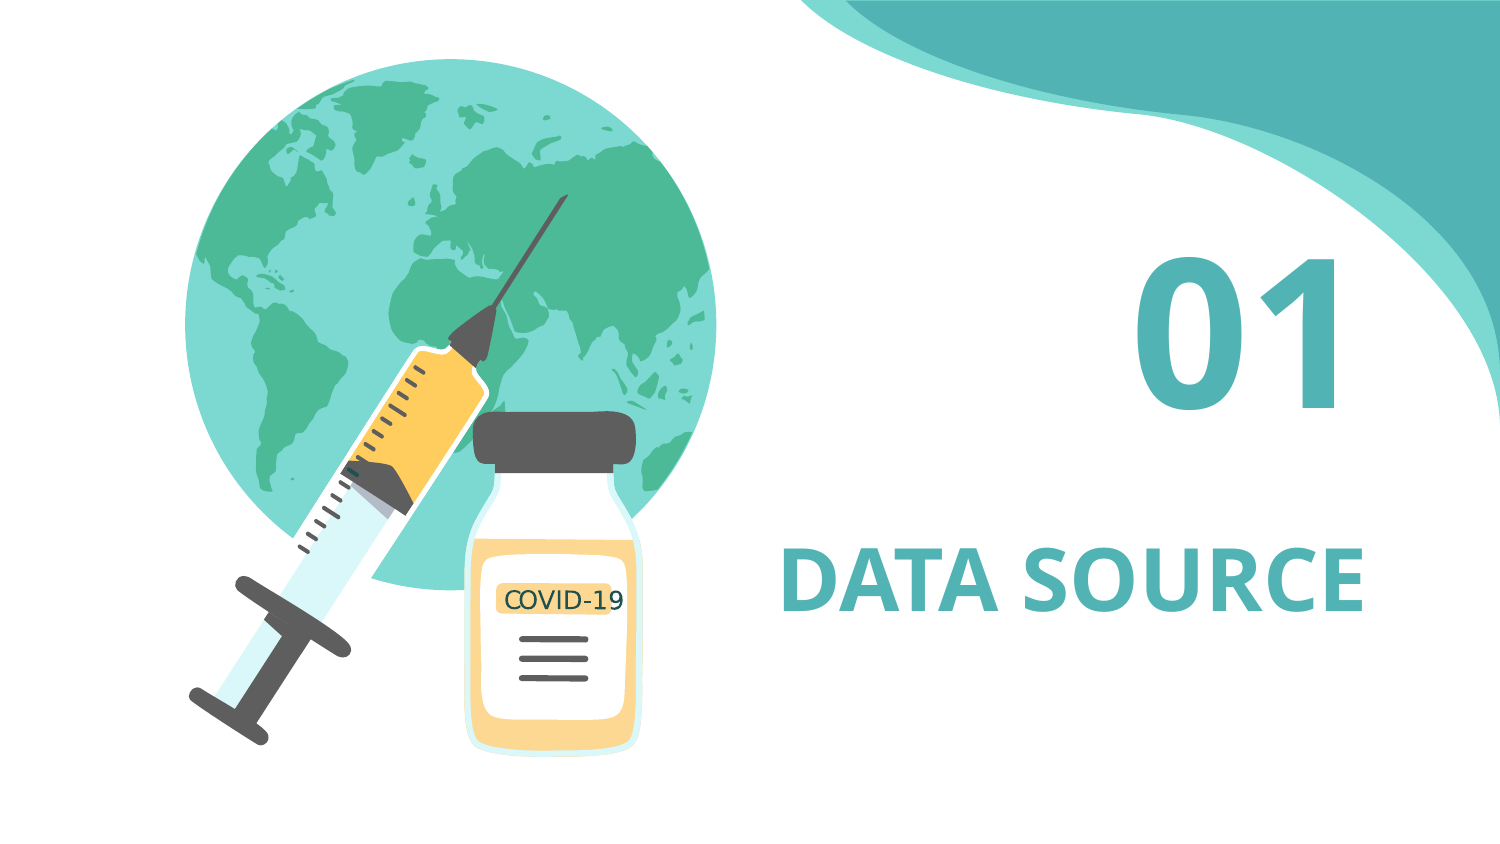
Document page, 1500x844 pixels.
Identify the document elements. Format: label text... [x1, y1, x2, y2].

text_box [186, 194, 644, 758]
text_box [158, 58, 743, 591]
title DATA SOURCE [742, 507, 1383, 646]
title 01 [845, 266, 1383, 466]
